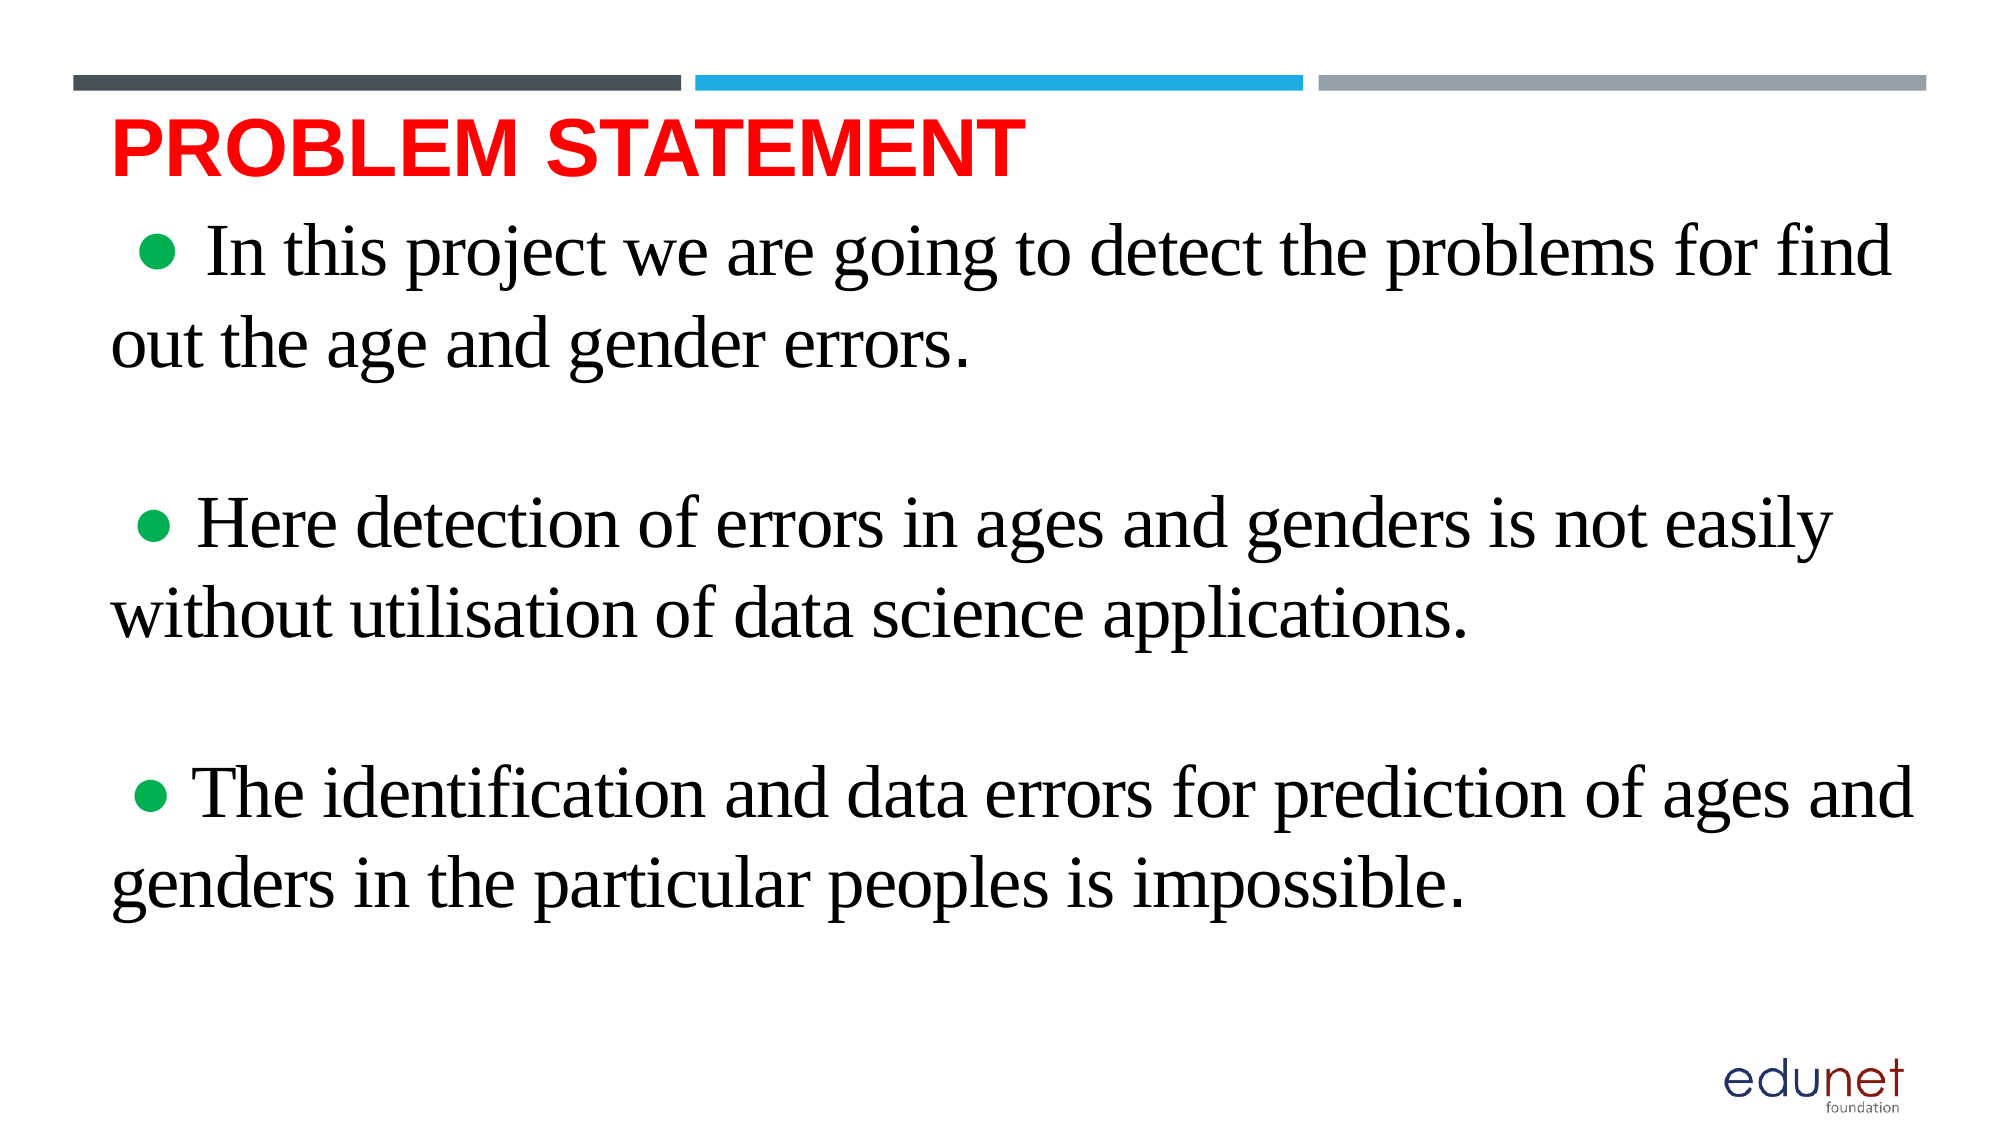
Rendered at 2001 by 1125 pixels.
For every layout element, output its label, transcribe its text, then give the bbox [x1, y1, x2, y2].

title PROBLEM STATEMENT ● In this project we are going to detect the problems for find out the age and gender errors. ● Here detection of errors in ages and genders is not easily without utilisation of data science applications. ● The identification and data errors for prediction of ages and genders in the particular peoples is impossible. [100, 81, 1950, 923]
picture [1724, 1057, 1904, 1113]
